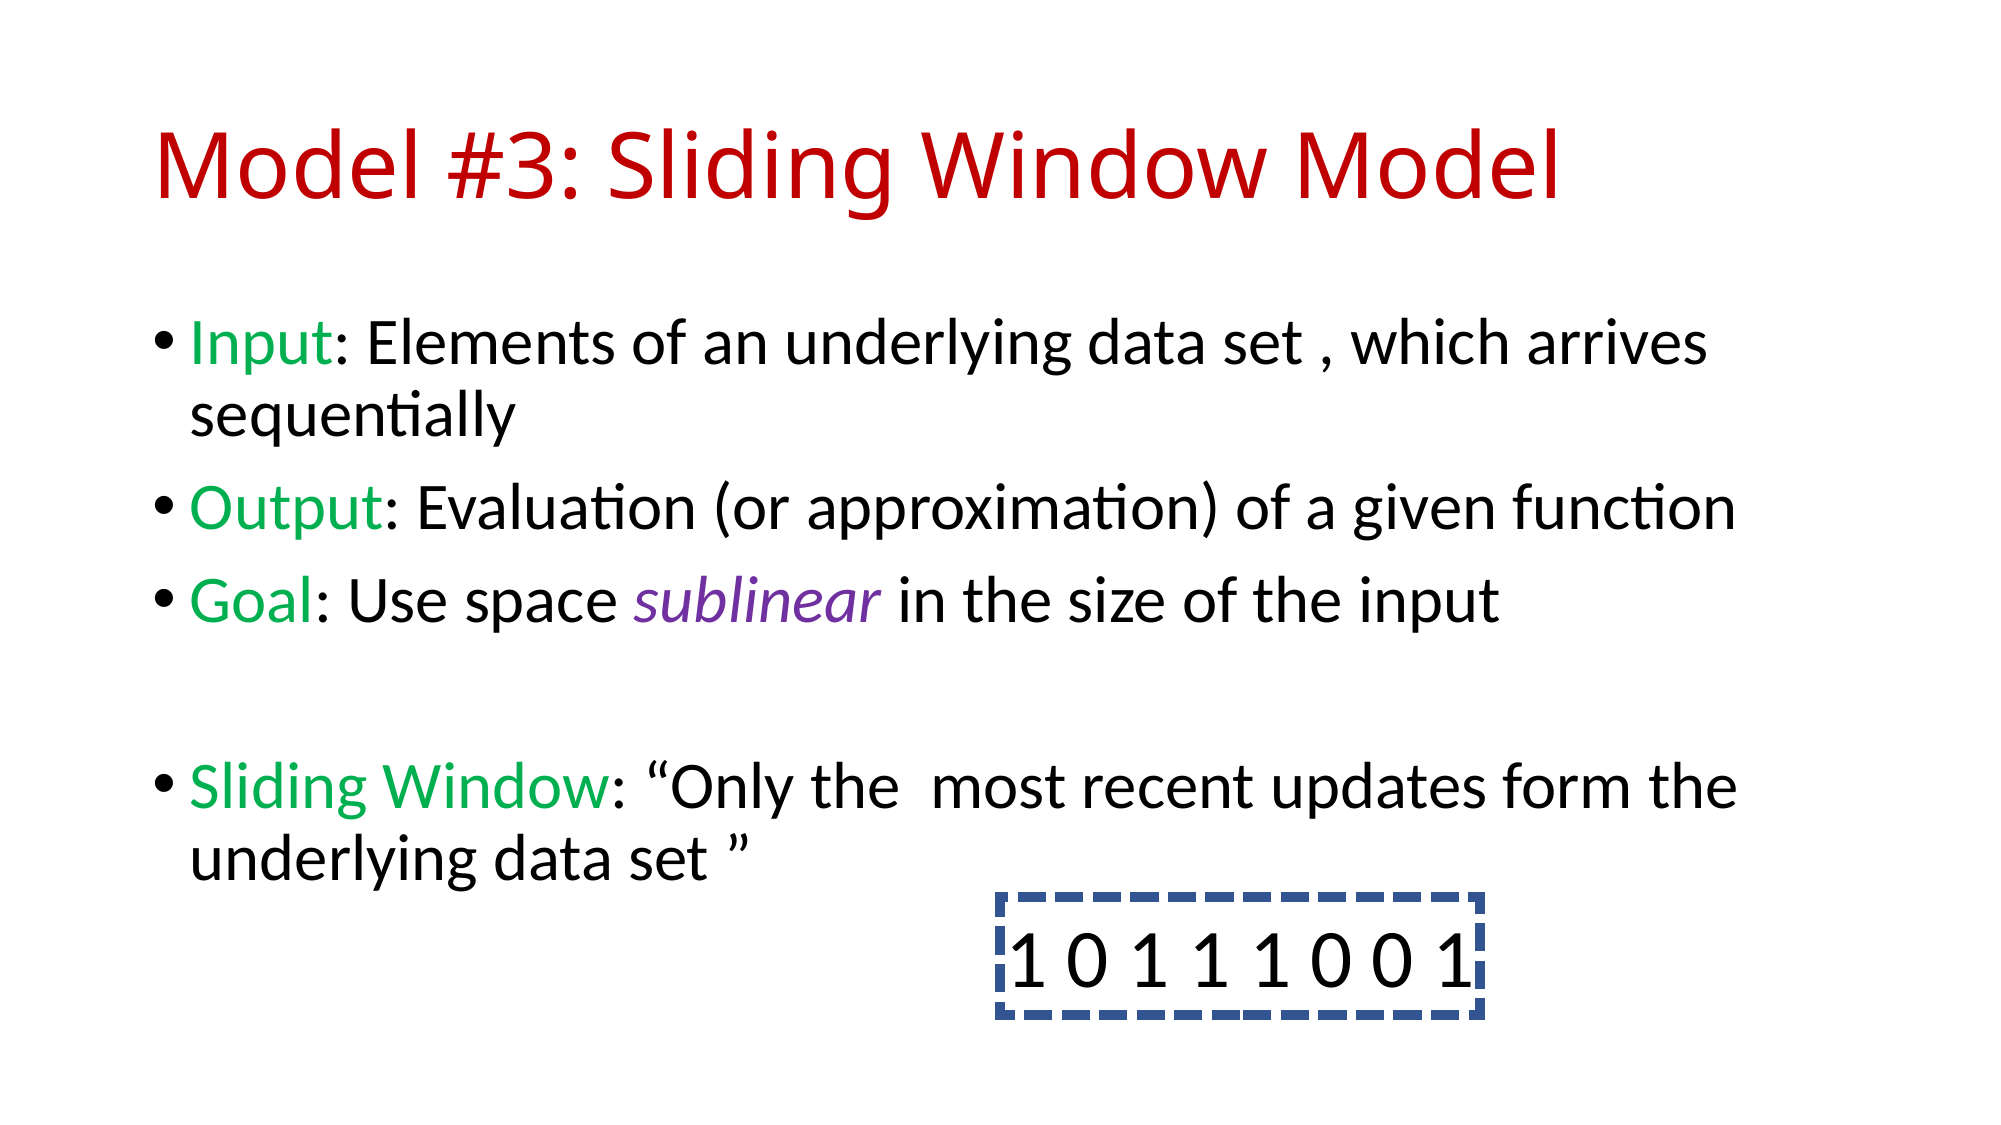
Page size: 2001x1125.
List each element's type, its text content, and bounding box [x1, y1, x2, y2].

text_box 1 0 1 1 1 0 0 1 [990, 897, 999, 1012]
text_box [999, 896, 1481, 1016]
text_box 1 0 1 1 1 0 0 1 [1480, 897, 1490, 1012]
title Model #3: Sliding Window Model [137, 59, 1863, 278]
